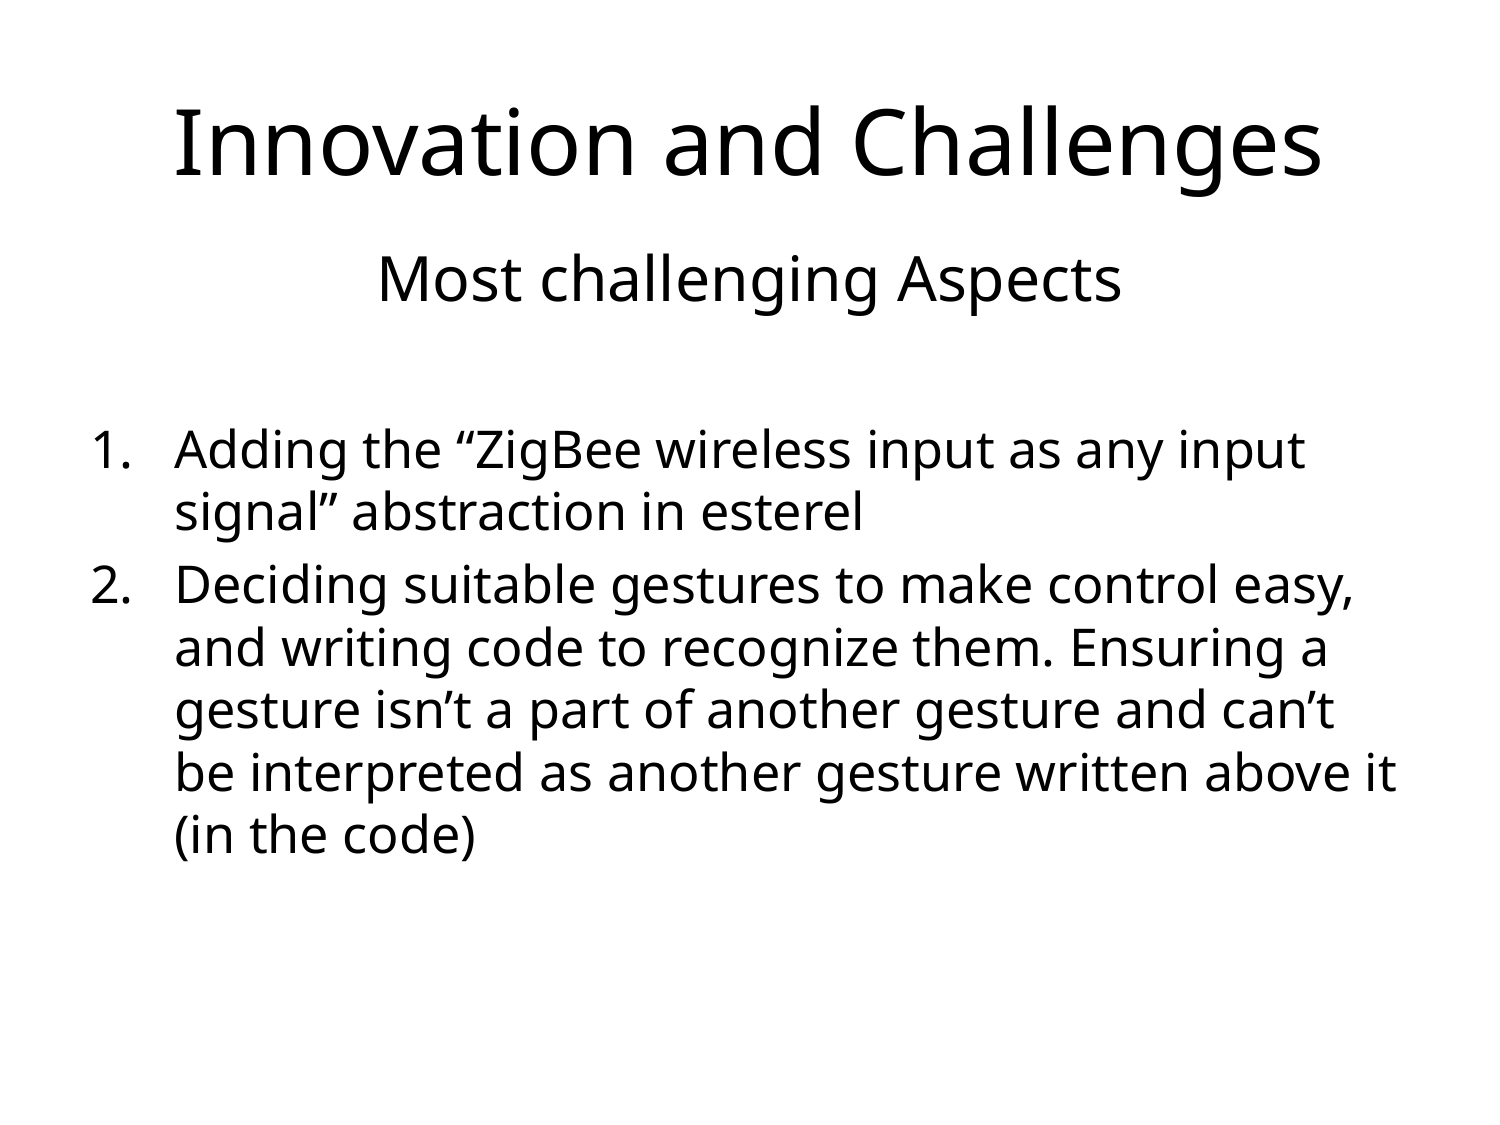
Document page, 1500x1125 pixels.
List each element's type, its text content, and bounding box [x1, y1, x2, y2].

text_box Most challenging Aspects [88, 231, 1412, 322]
list Adding the “ZigBee wireless input as any input signal” abstraction in esterel Deciding suitable gestures to make control easy, and writing code to recognize them. Ensuring a gesture isn’t a part of another gesture and can’t be interpreted as another gesture written above it (in the code) [75, 408, 1425, 1005]
title Innovation and Challenges [75, 45, 1425, 233]
